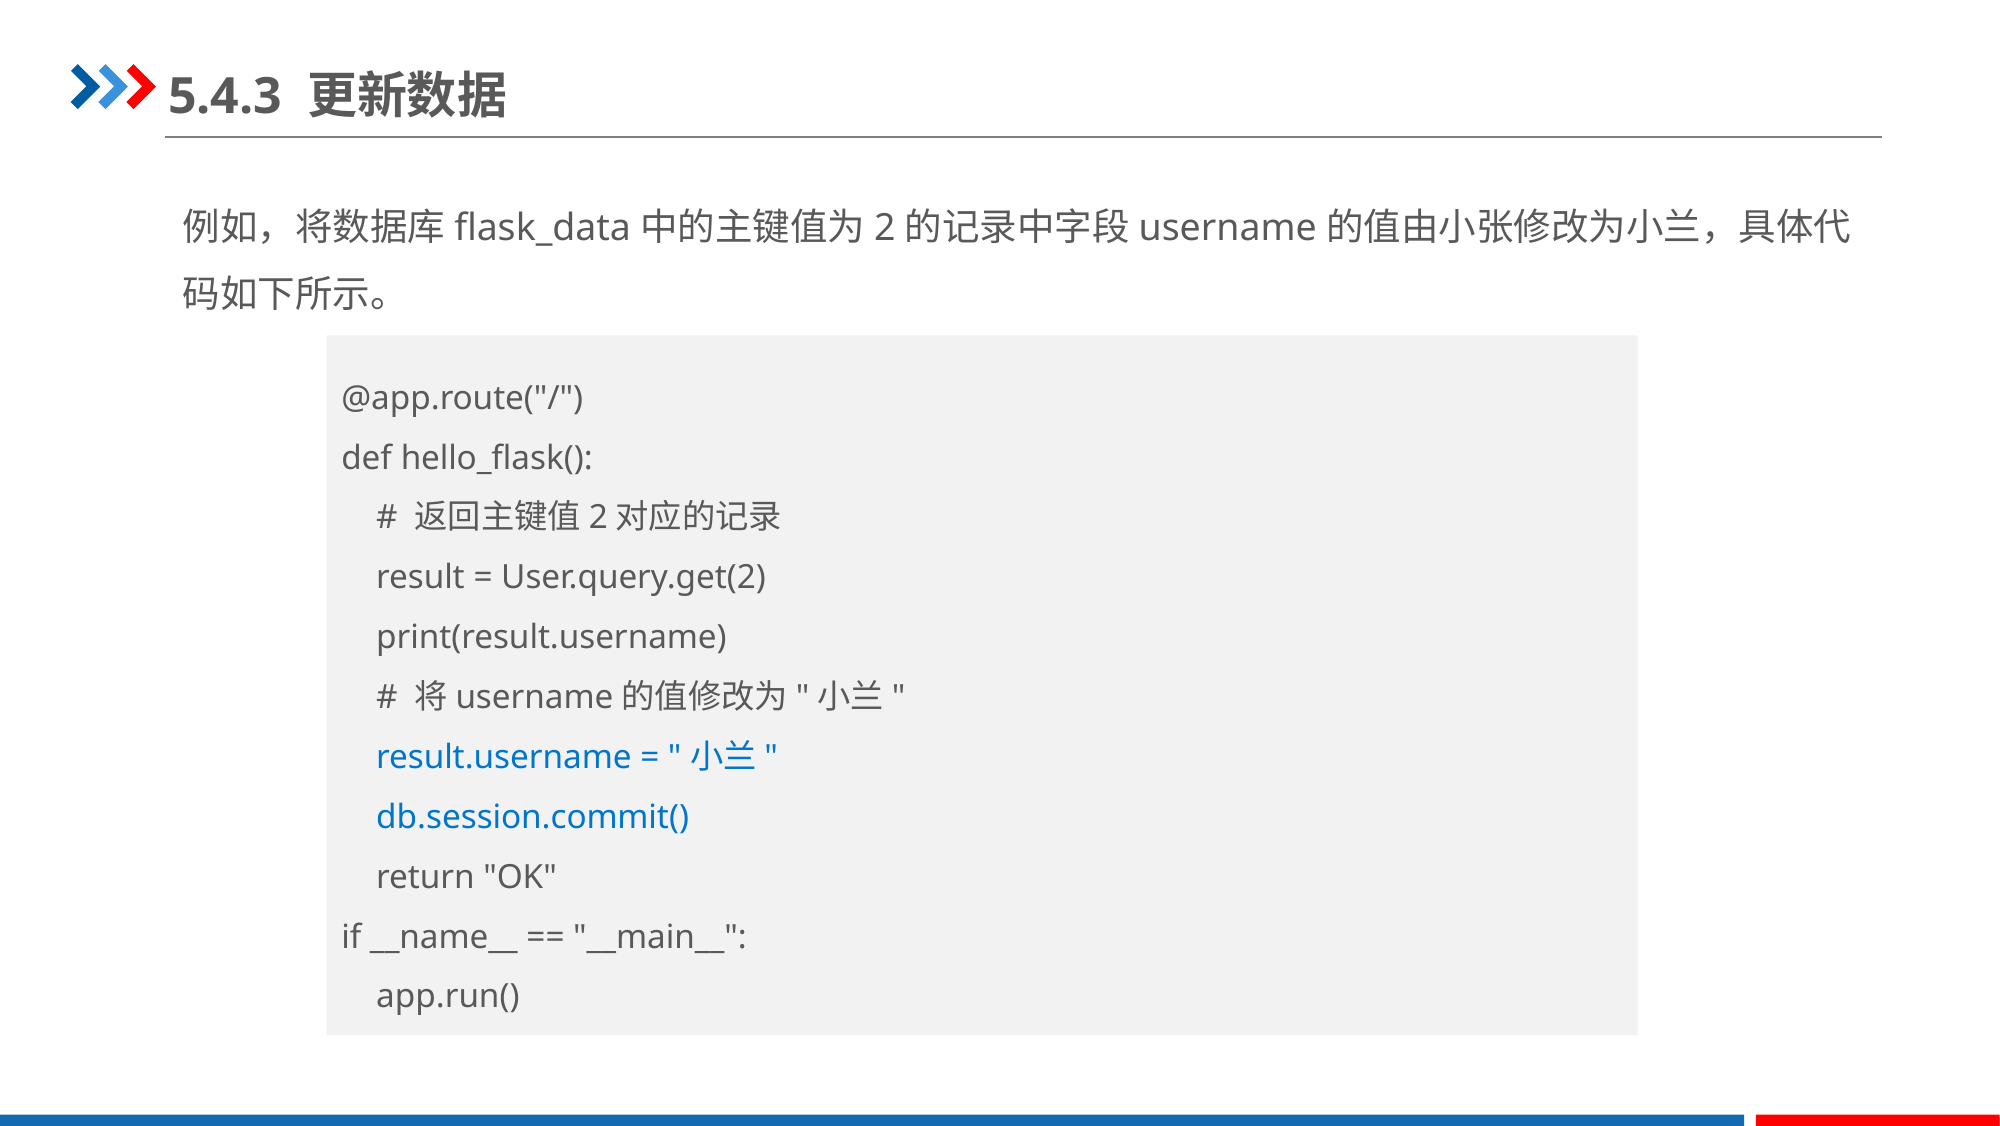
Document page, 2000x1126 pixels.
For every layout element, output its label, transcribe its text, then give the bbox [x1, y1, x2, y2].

text_box 例如，将数据库flask_data中的主键值为2的记录中字段username的值由小张修改为小兰，具体代码如下所示。 [168, 172, 1886, 323]
text_box @app.route("/") def hello_flask(): # 返回主键值2对应的记录 result = User.query.get(2) print(result.username) # 将username的值修改为"小兰" result.username = "小兰" db.session.commit() return "OK" if __name__ == "__main__": app.run() [324, 333, 1640, 1037]
text_box 5.4.3 更新数据 [168, 51, 902, 135]
